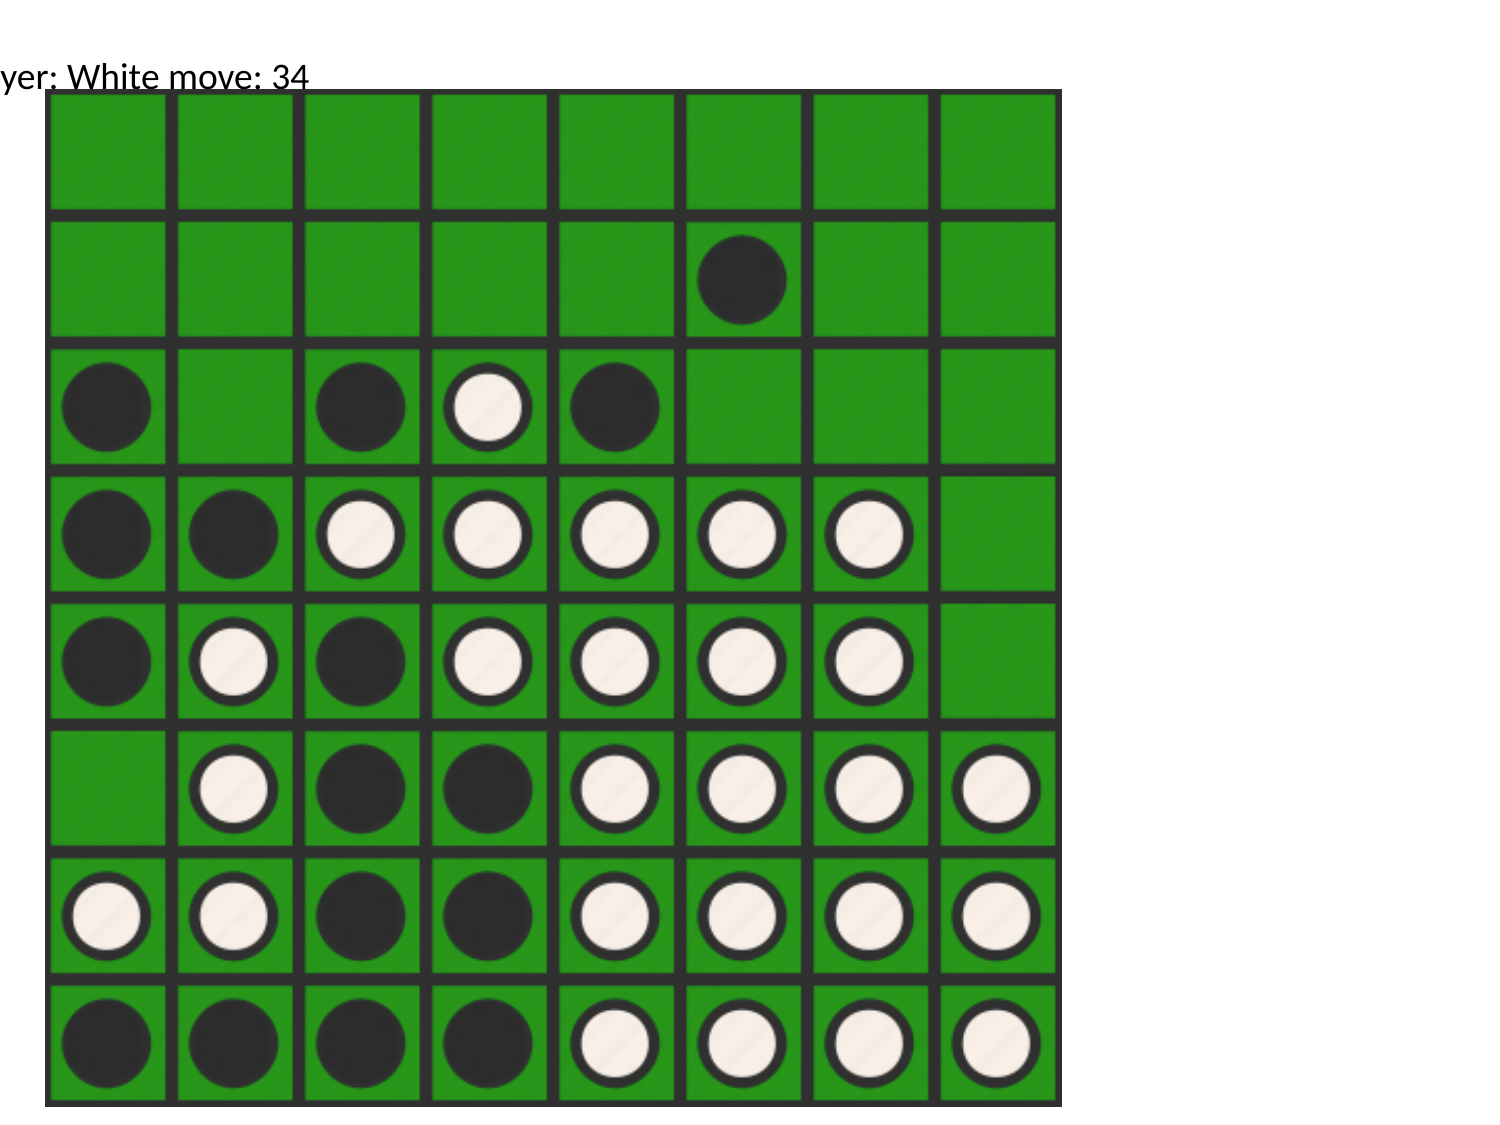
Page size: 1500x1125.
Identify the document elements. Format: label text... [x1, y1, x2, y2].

picture [44, 89, 1062, 1107]
text_box turn: 38 player: White move: 34 [0, 44, 325, 105]
